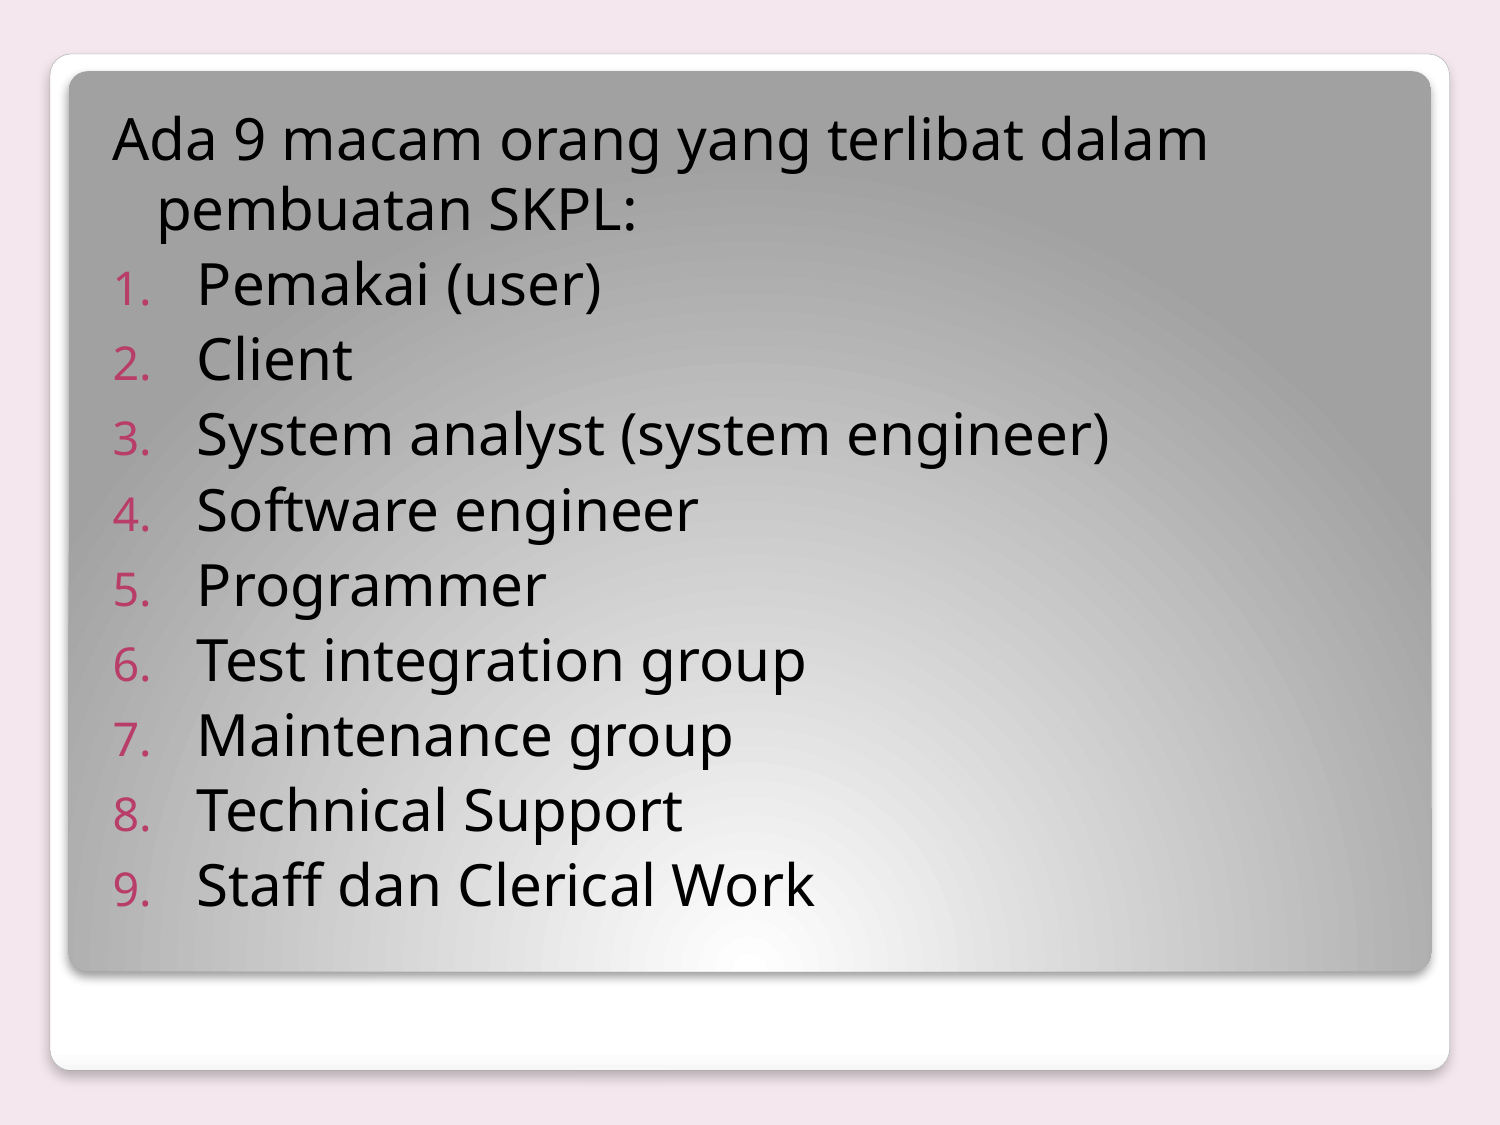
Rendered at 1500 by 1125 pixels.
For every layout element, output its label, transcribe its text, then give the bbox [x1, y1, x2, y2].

list Ada 9 macam orang yang terlibat dalam pembuatan SKPL: Pemakai (user) Client System analyst (system engineer) Software engineer Programmer Test integration group Maintenance group Technical Support Staff dan Clerical Work [82, 86, 1425, 975]
